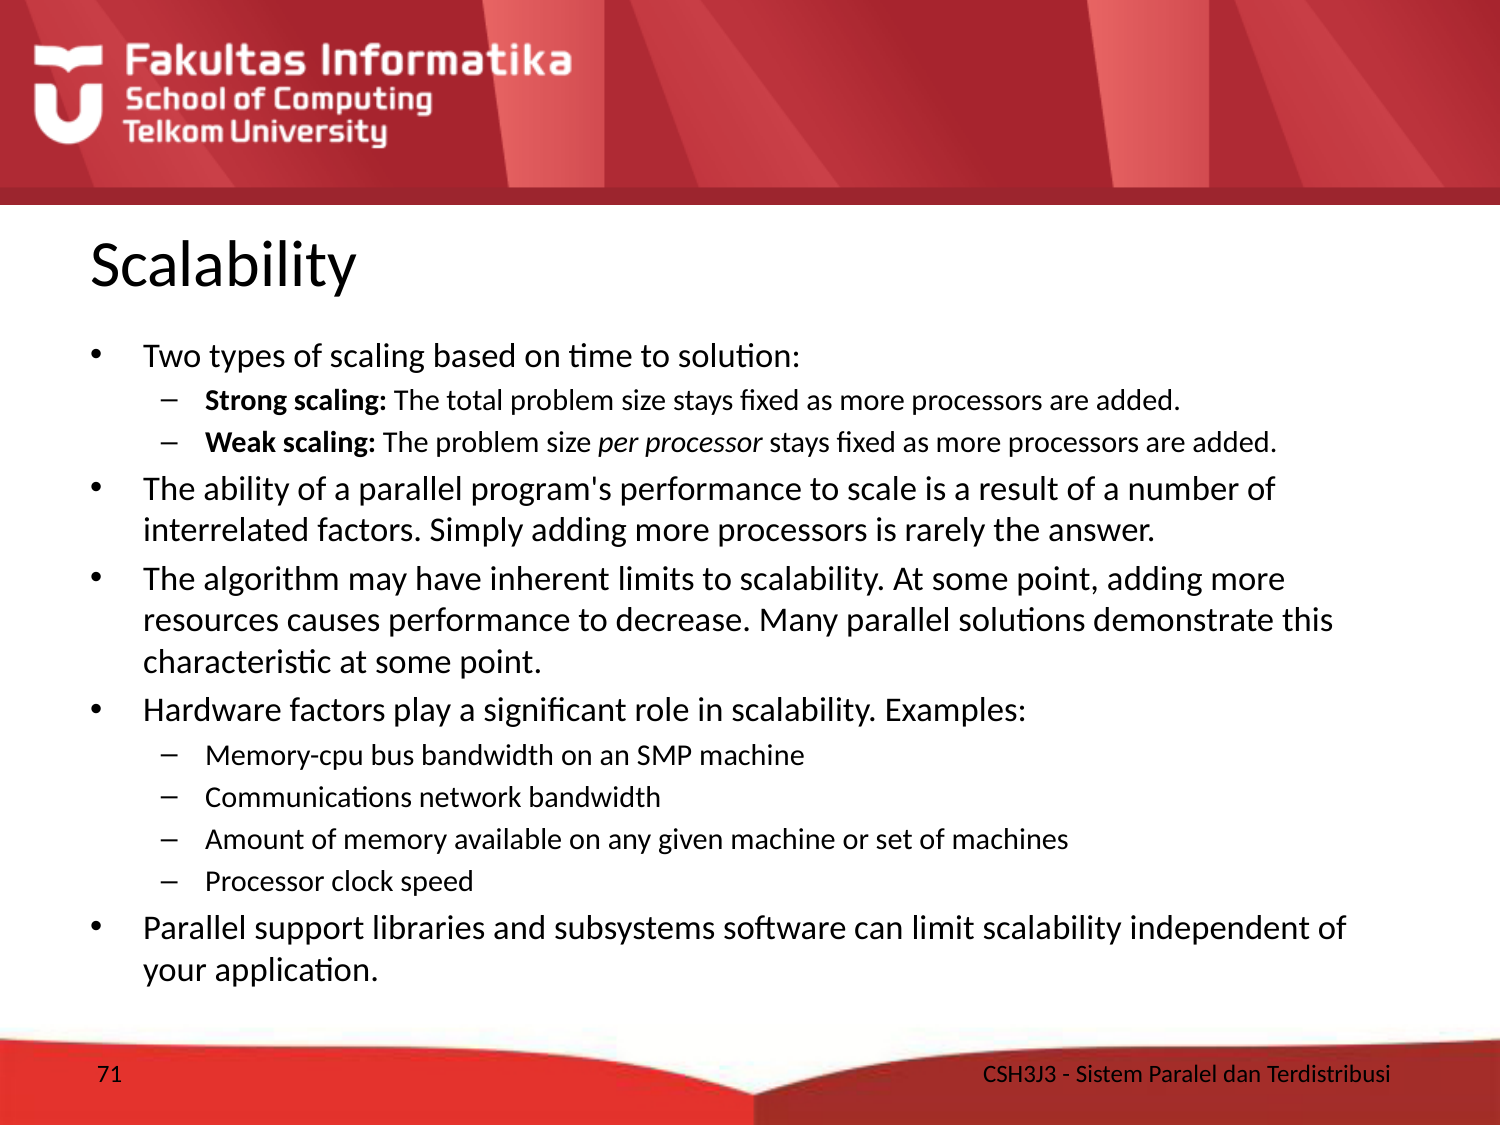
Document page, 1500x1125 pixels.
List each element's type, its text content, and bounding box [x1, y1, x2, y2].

title Scalability [75, 212, 1425, 308]
picture [0, 1024, 1500, 1125]
list Two types of scaling based on time to solution: Strong scaling: The total problem size stays fixed as more processors are added. Weak scaling: The problem size per processor stays fixed as more processors are added. The ability of a parallel program's performance to scale is a result of a number of interrelated factors. Simply adding more processors is rarely the answer. The algorithm may have inherent limits to scalability. At some point, adding more resources causes performance to decrease. Many parallel solutions demonstrate this characteristic at some point. Hardware factors play a significant role in scalability. Examples: Memory-cpu bus bandwidth on an SMP machine Communications network bandwidth Amount of memory available on any given machine or set of machines Processor clock speed Parallel support libraries and subsystems software can limit scalability independent of your application. [75, 324, 1425, 1005]
picture [0, 0, 1500, 205]
footer CSH3J3 - Sistem Paralel dan Terdistribusi [950, 1042, 1425, 1103]
slide_number 71 [75, 1042, 138, 1103]
